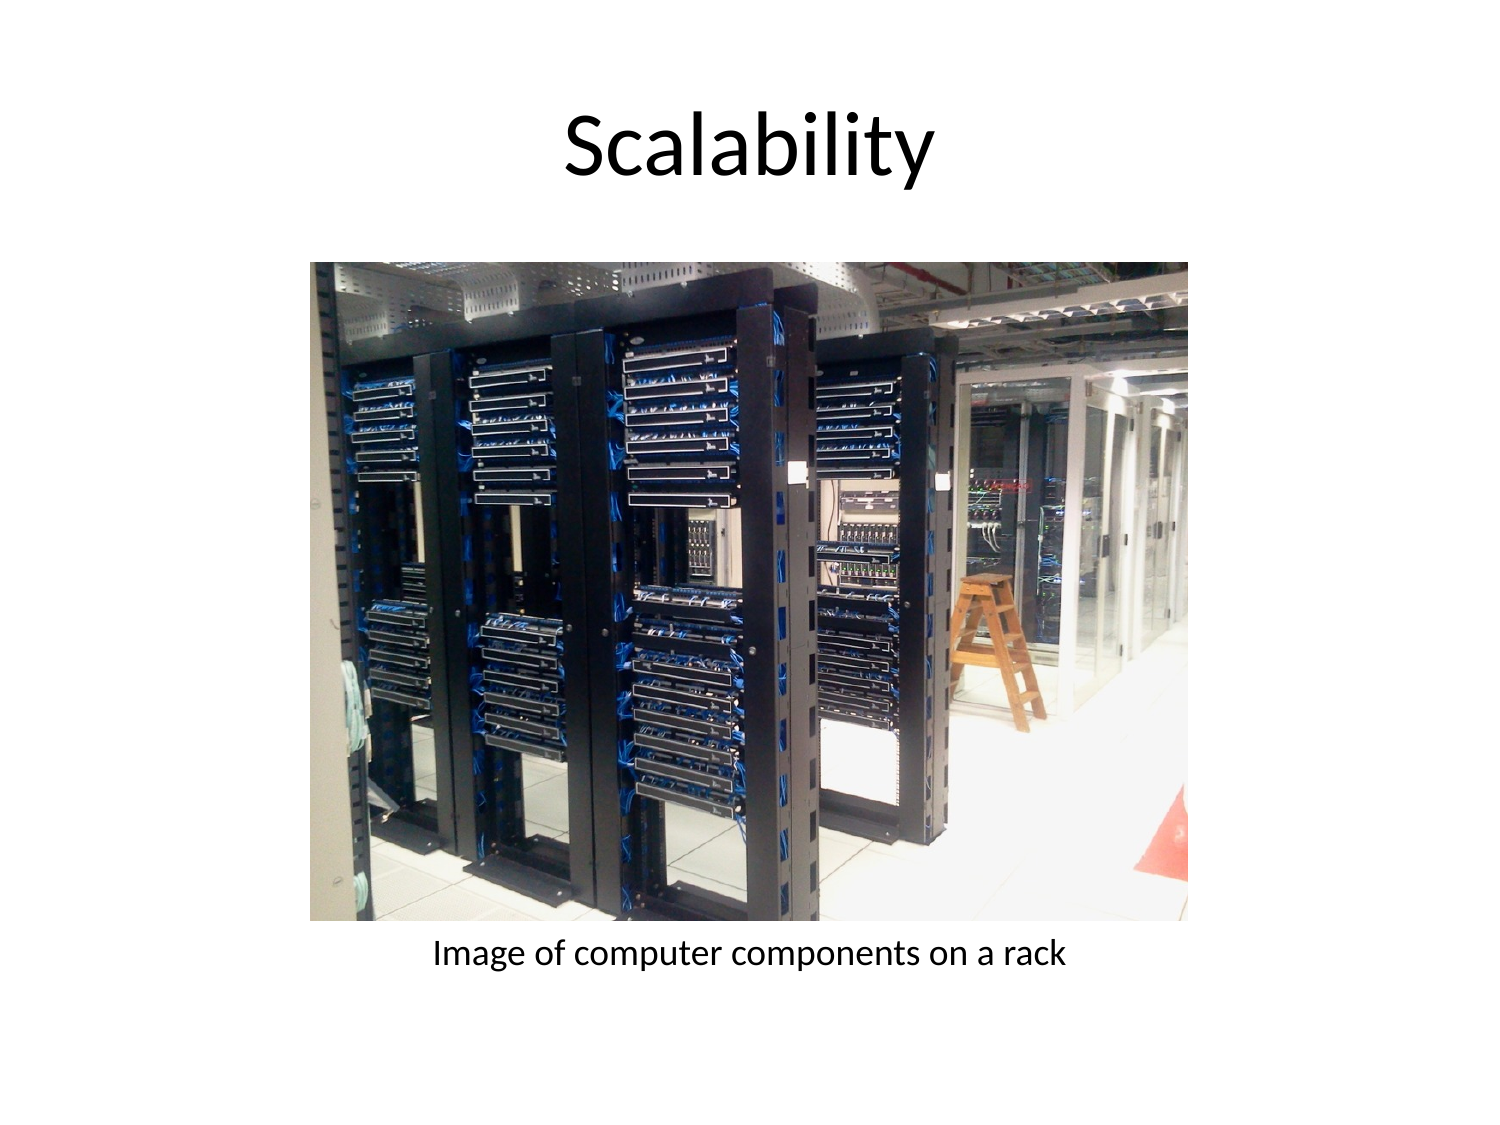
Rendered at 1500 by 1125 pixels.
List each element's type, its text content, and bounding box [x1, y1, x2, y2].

text_box Image of computer components on a rack [74, 920, 1425, 1005]
picture [310, 262, 1188, 921]
title Scalability [75, 45, 1425, 233]
